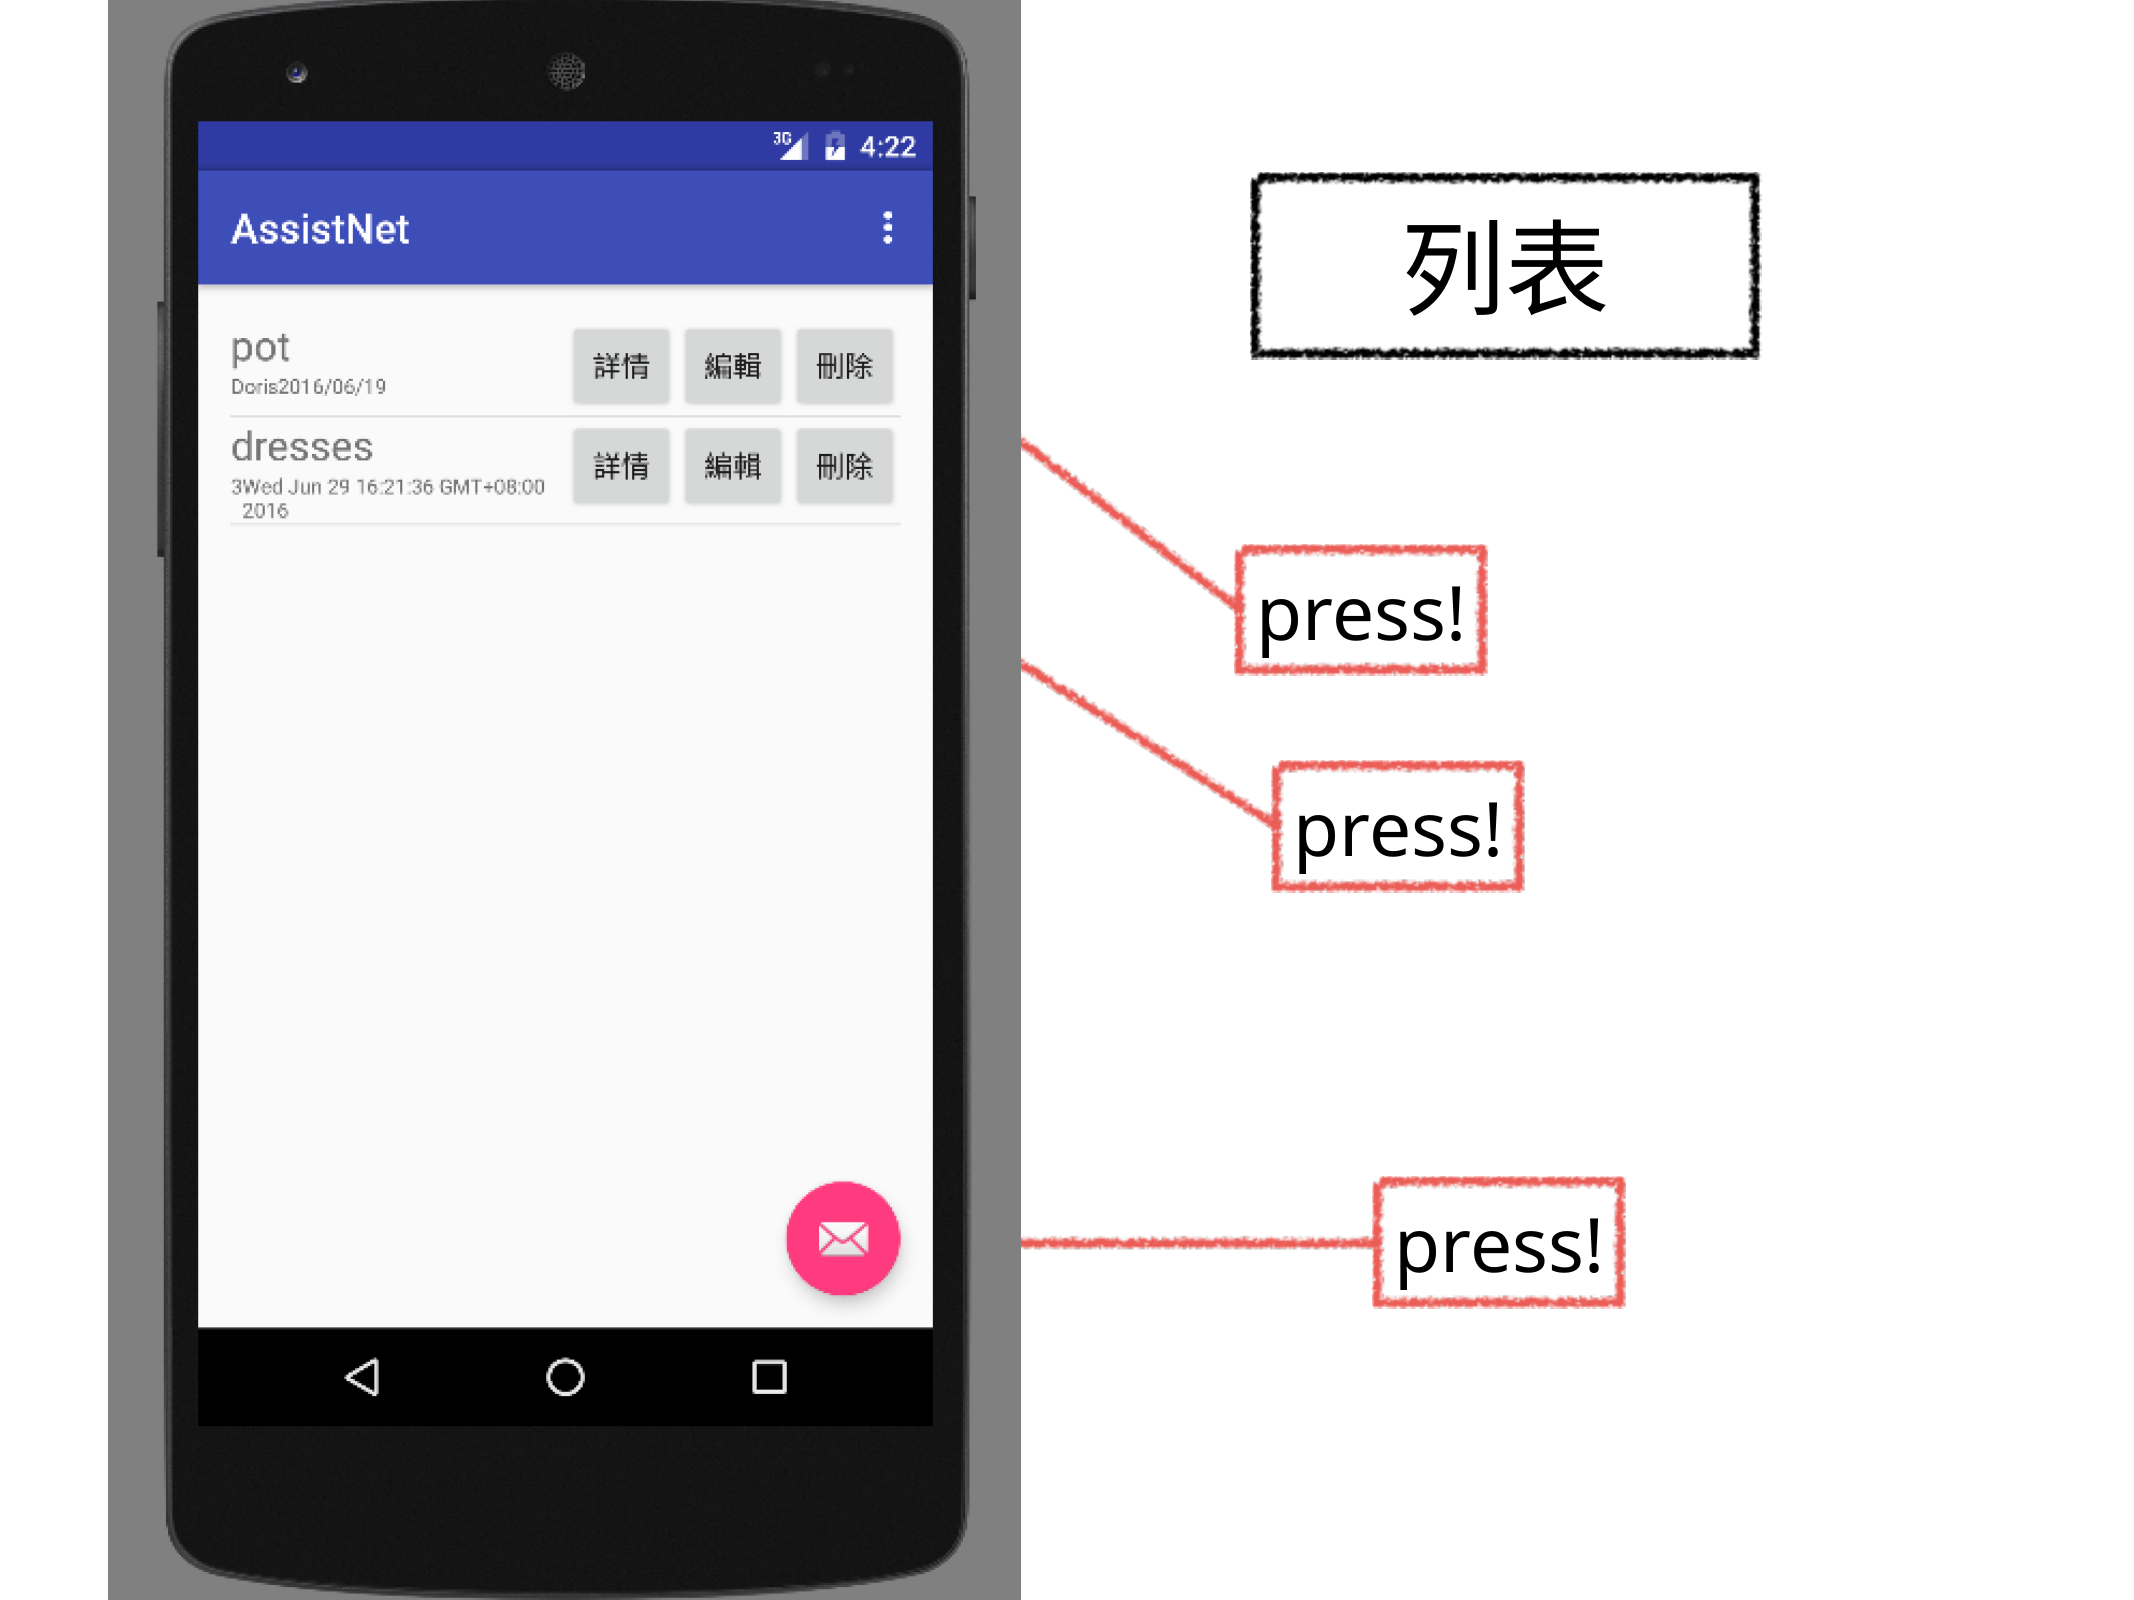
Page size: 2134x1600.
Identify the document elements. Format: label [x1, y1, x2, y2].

picture [108, 0, 1371, 1600]
text_box [1234, 544, 1490, 676]
text_box [1371, 1176, 1628, 1309]
text_box [1249, 172, 1763, 361]
text_box [1271, 760, 1527, 893]
